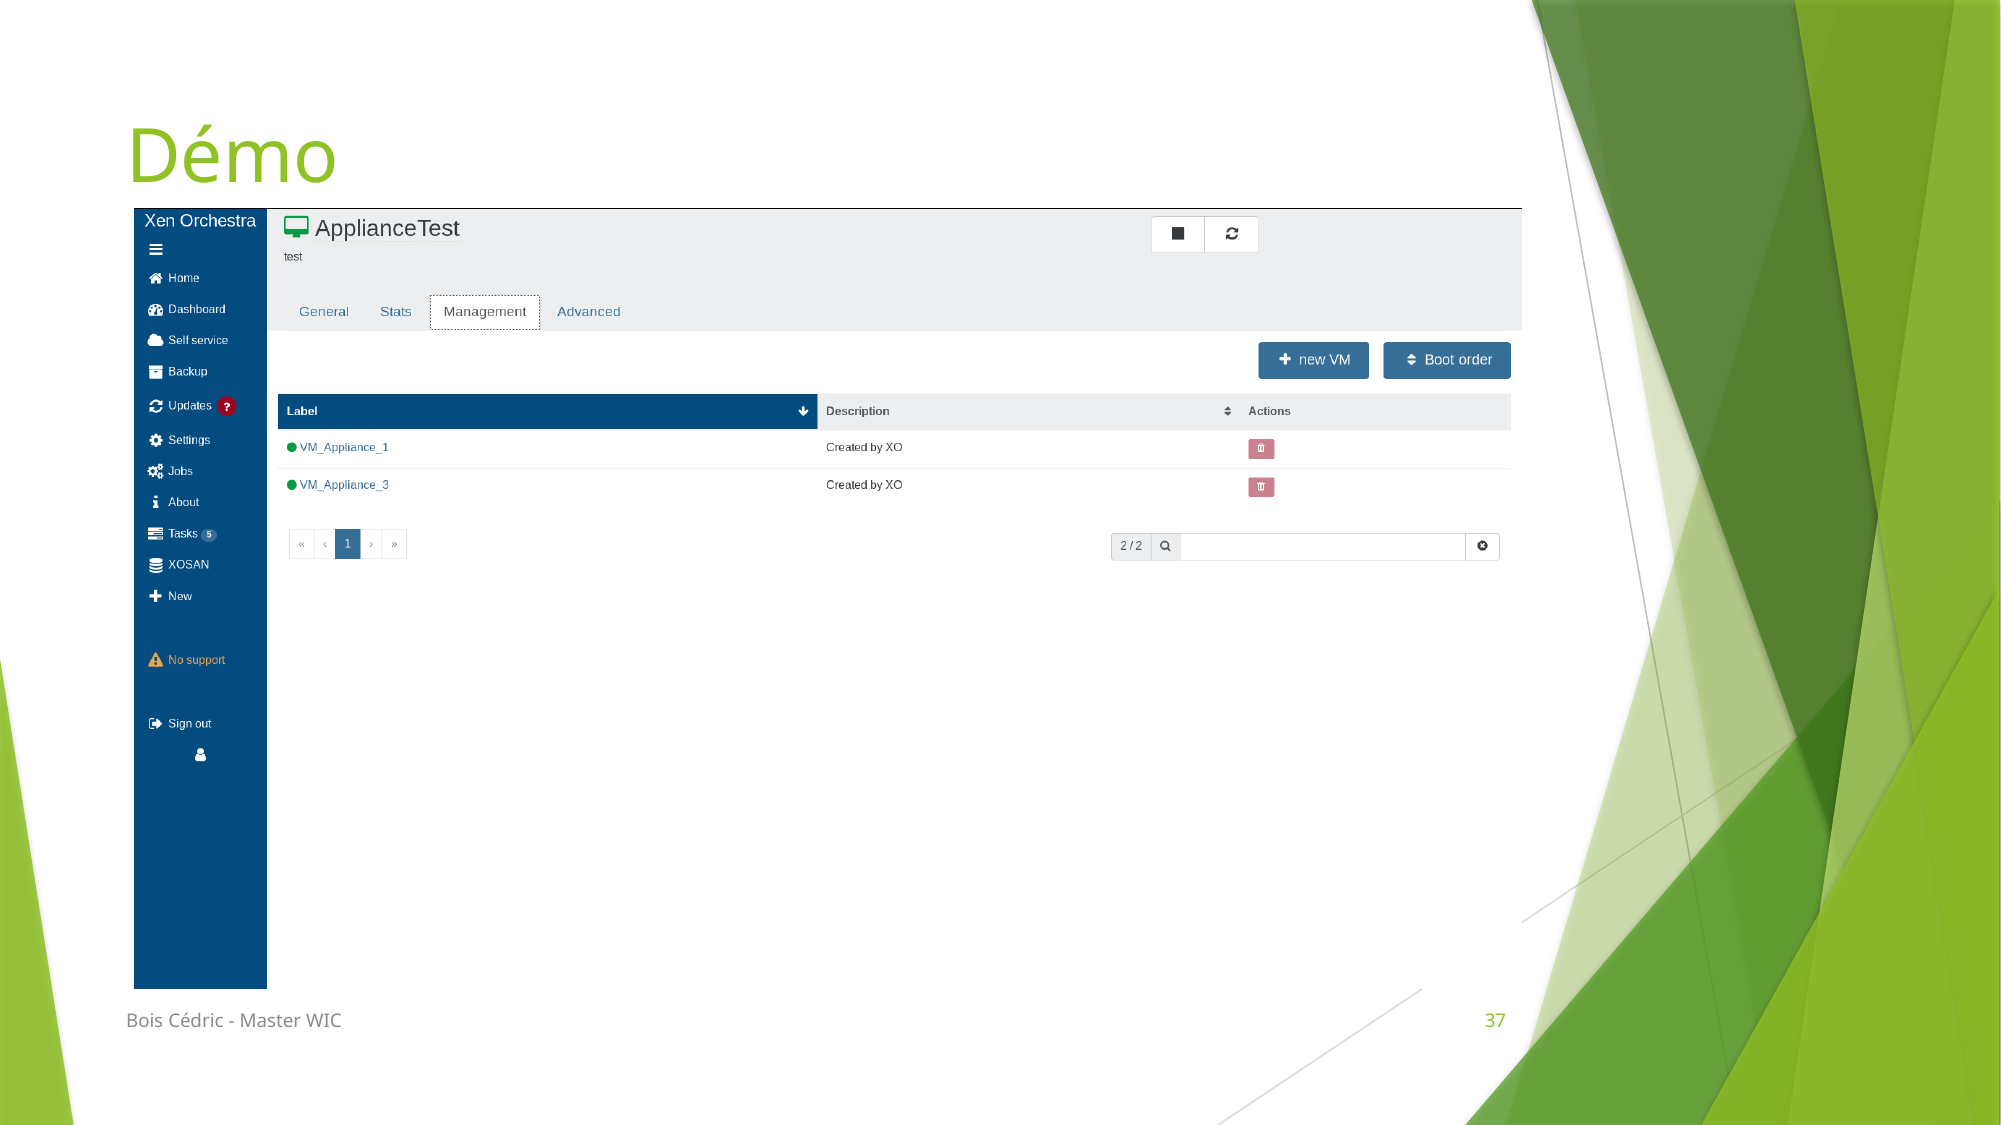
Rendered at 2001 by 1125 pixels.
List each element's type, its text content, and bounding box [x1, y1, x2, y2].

footer Bois Cédric - Master WIC [111, 991, 1145, 1051]
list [133, 207, 1522, 990]
slide_number 37 [1409, 997, 1522, 1051]
title Démo [111, 99, 1522, 317]
